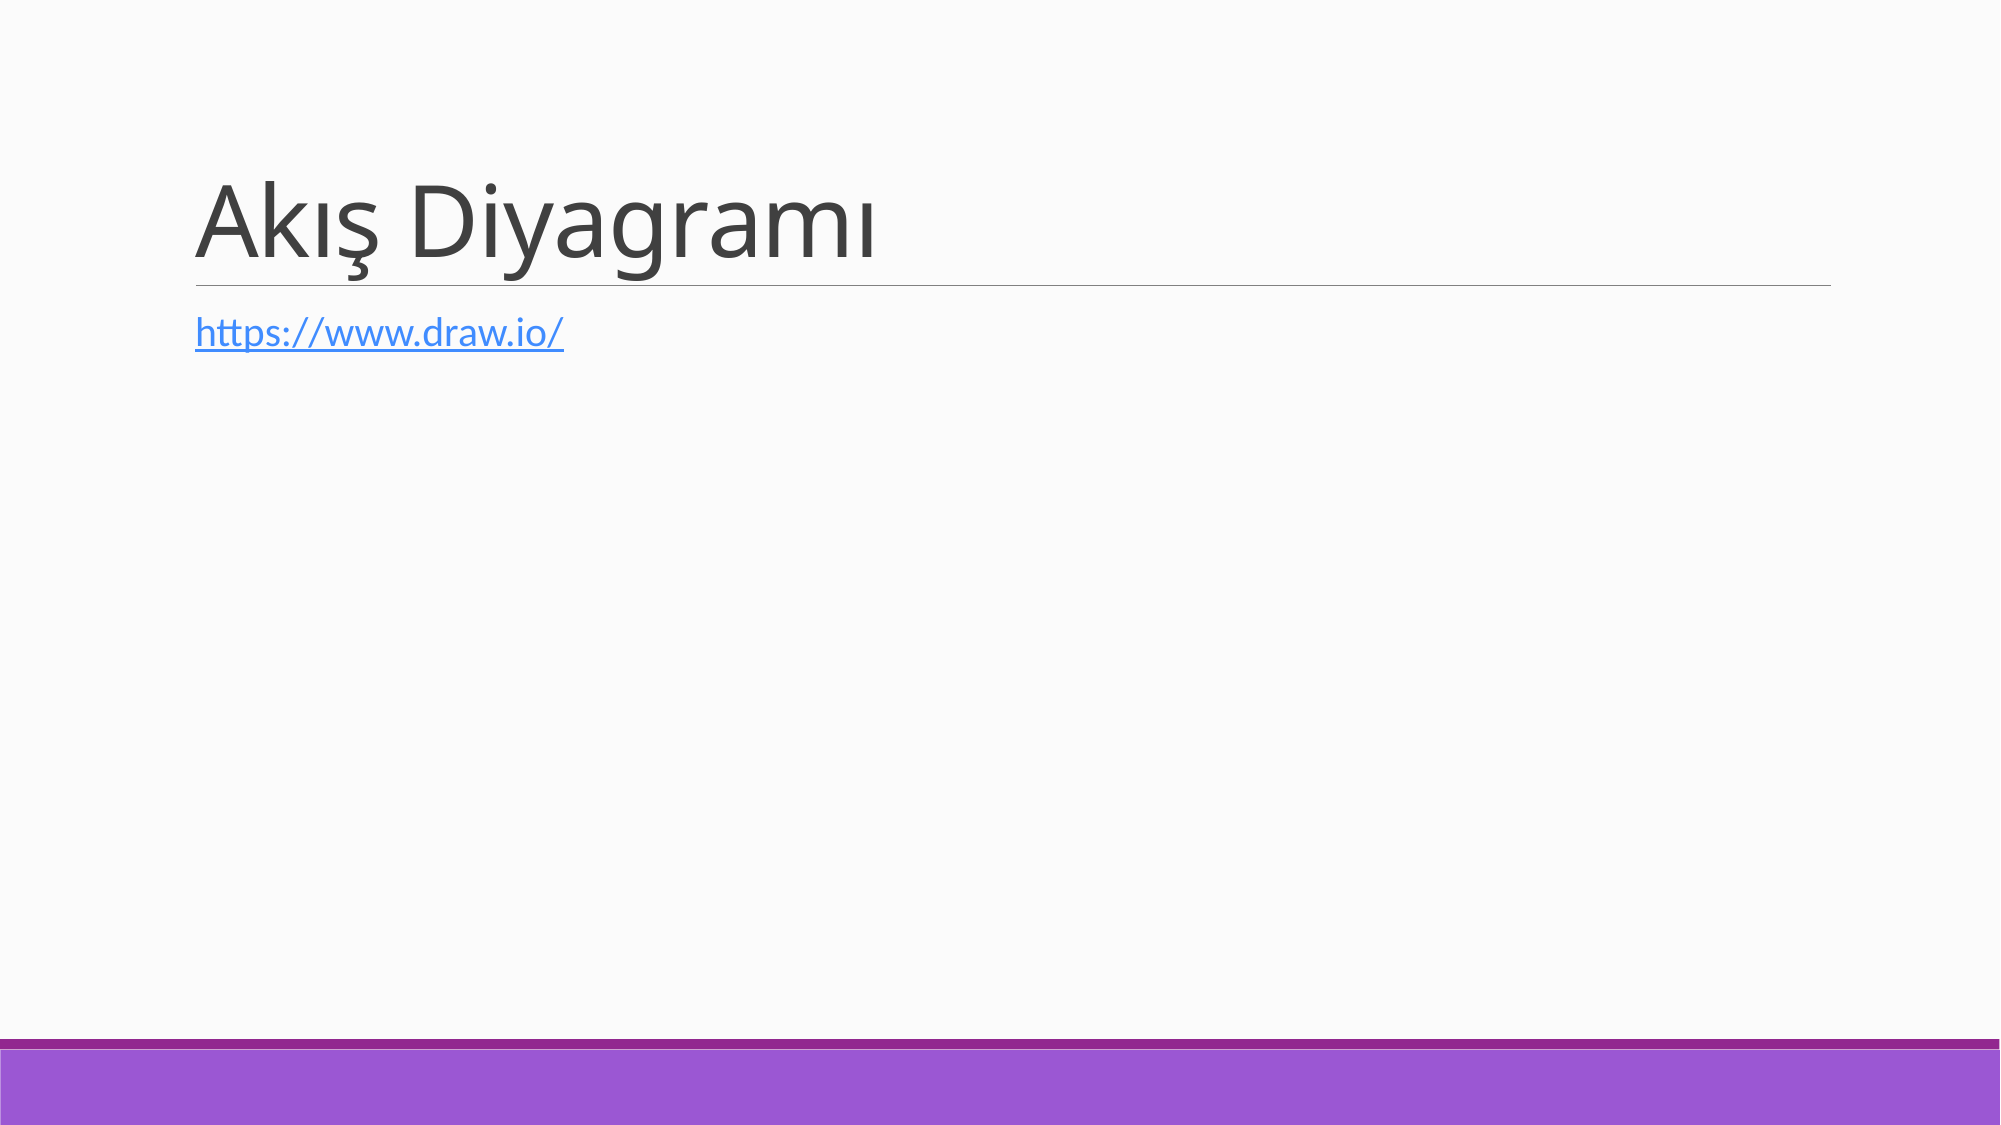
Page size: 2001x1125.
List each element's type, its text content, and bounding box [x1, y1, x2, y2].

title Akış Diyagramı [180, 47, 1830, 285]
list https://www.draw.io/ [180, 302, 1830, 963]
